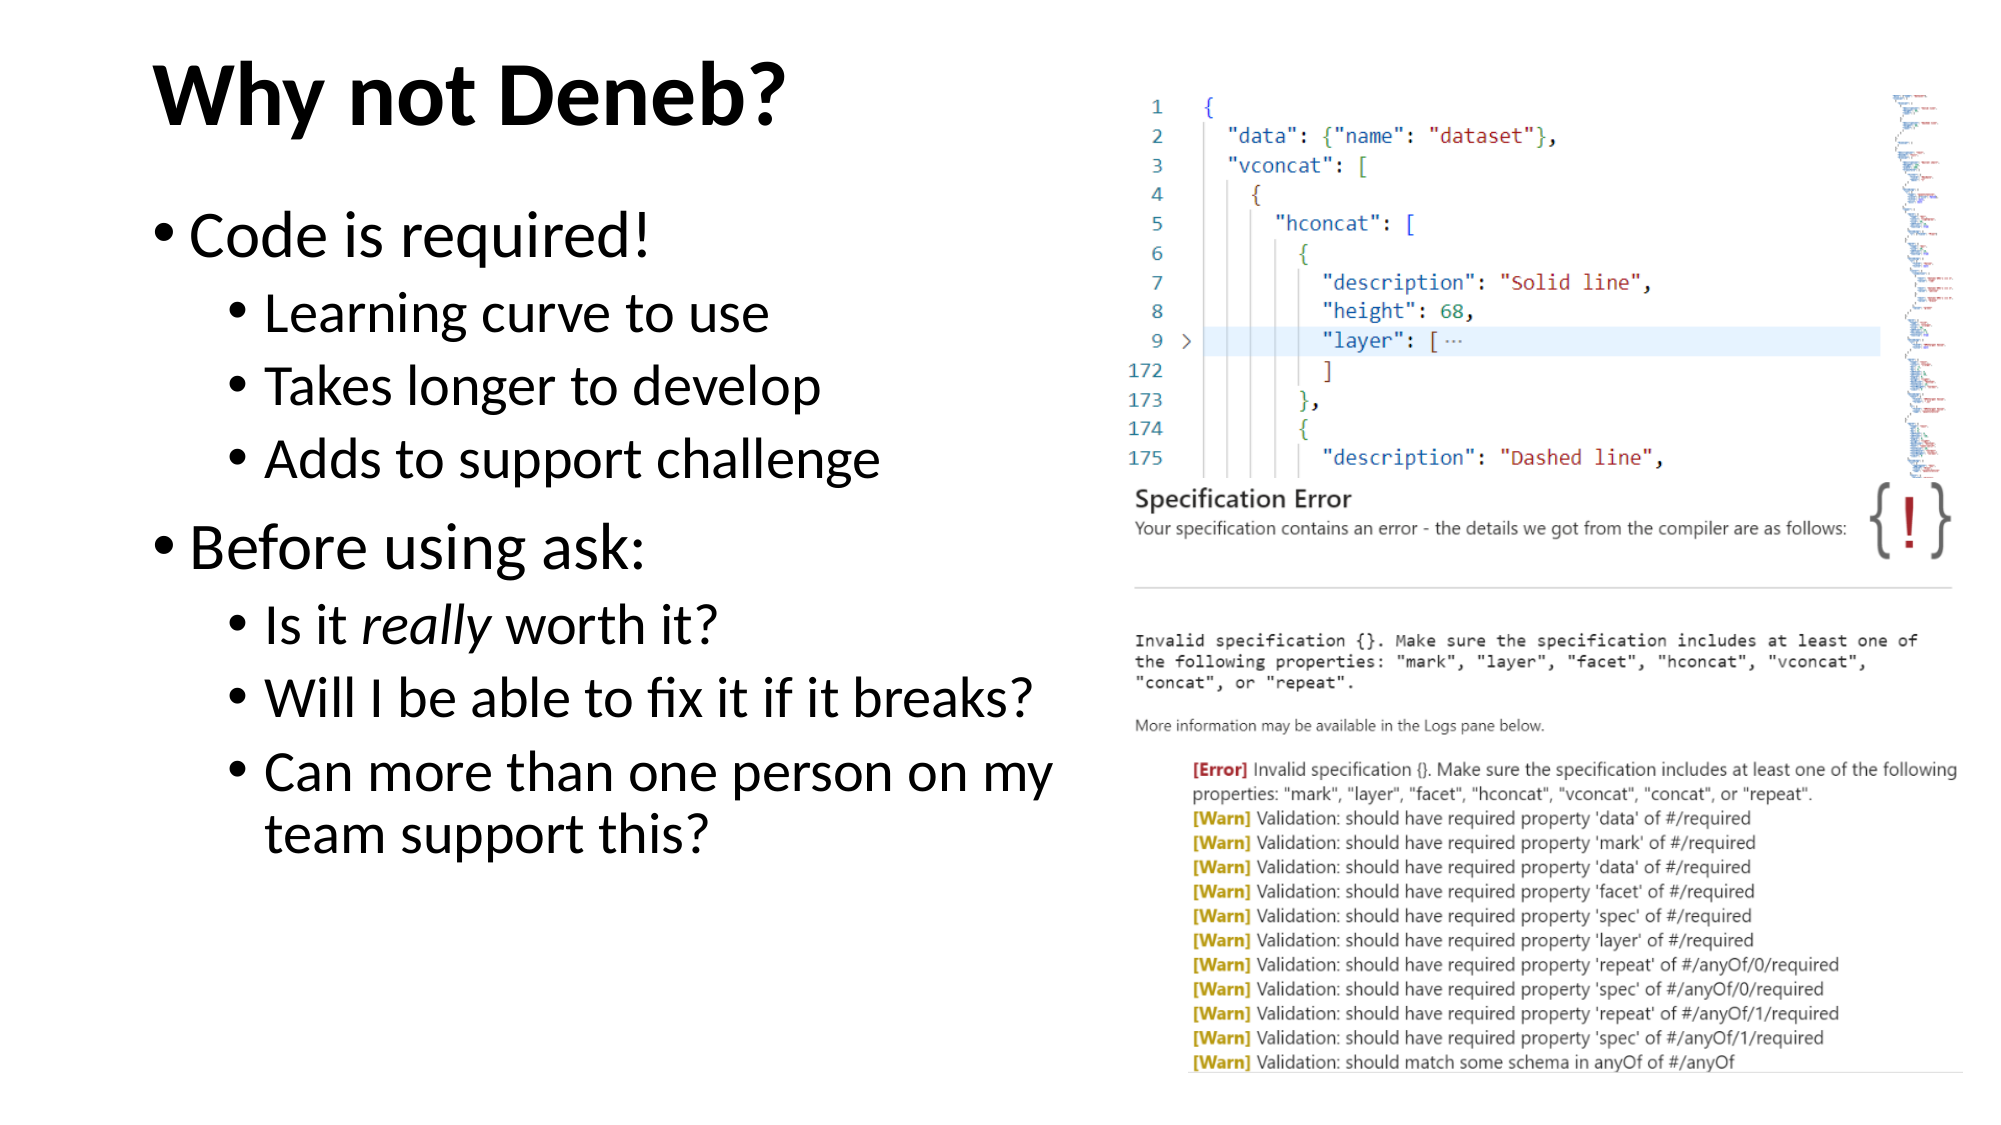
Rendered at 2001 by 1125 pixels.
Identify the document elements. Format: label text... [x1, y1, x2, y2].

picture [1118, 95, 1963, 746]
title Why not Deneb? [137, 0, 1863, 191]
picture [1188, 755, 1963, 1075]
list Code is required! Learning curve to use Takes longer to develop Adds to support challenge Before using ask: Is it really worth it? Will I be able to fix it if it breaks? Can more than one person on my team support this? [137, 191, 1119, 1014]
